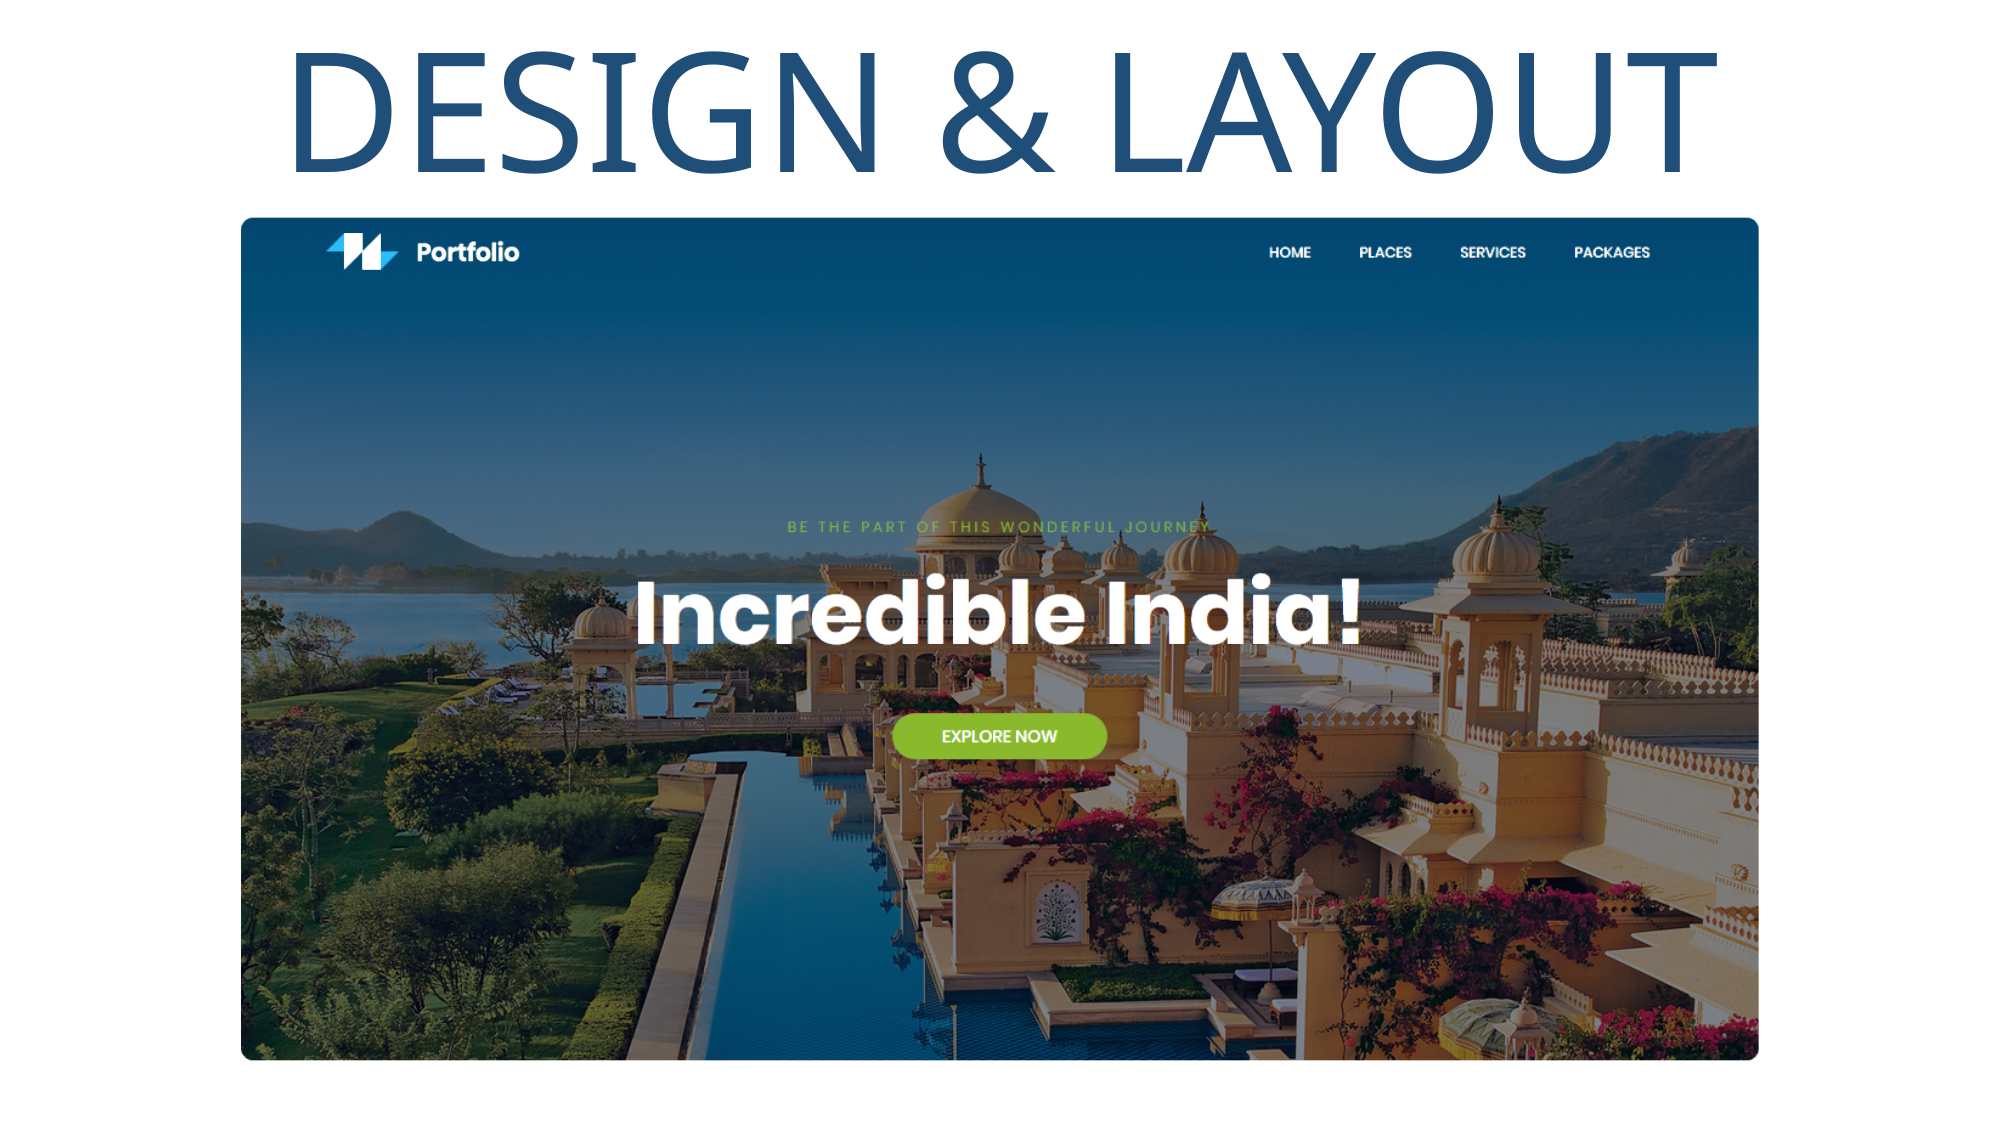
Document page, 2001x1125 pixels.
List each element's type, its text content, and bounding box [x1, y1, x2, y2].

title DESIGN & LAYOUT [0, 3, 2000, 234]
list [224, 209, 1776, 1085]
